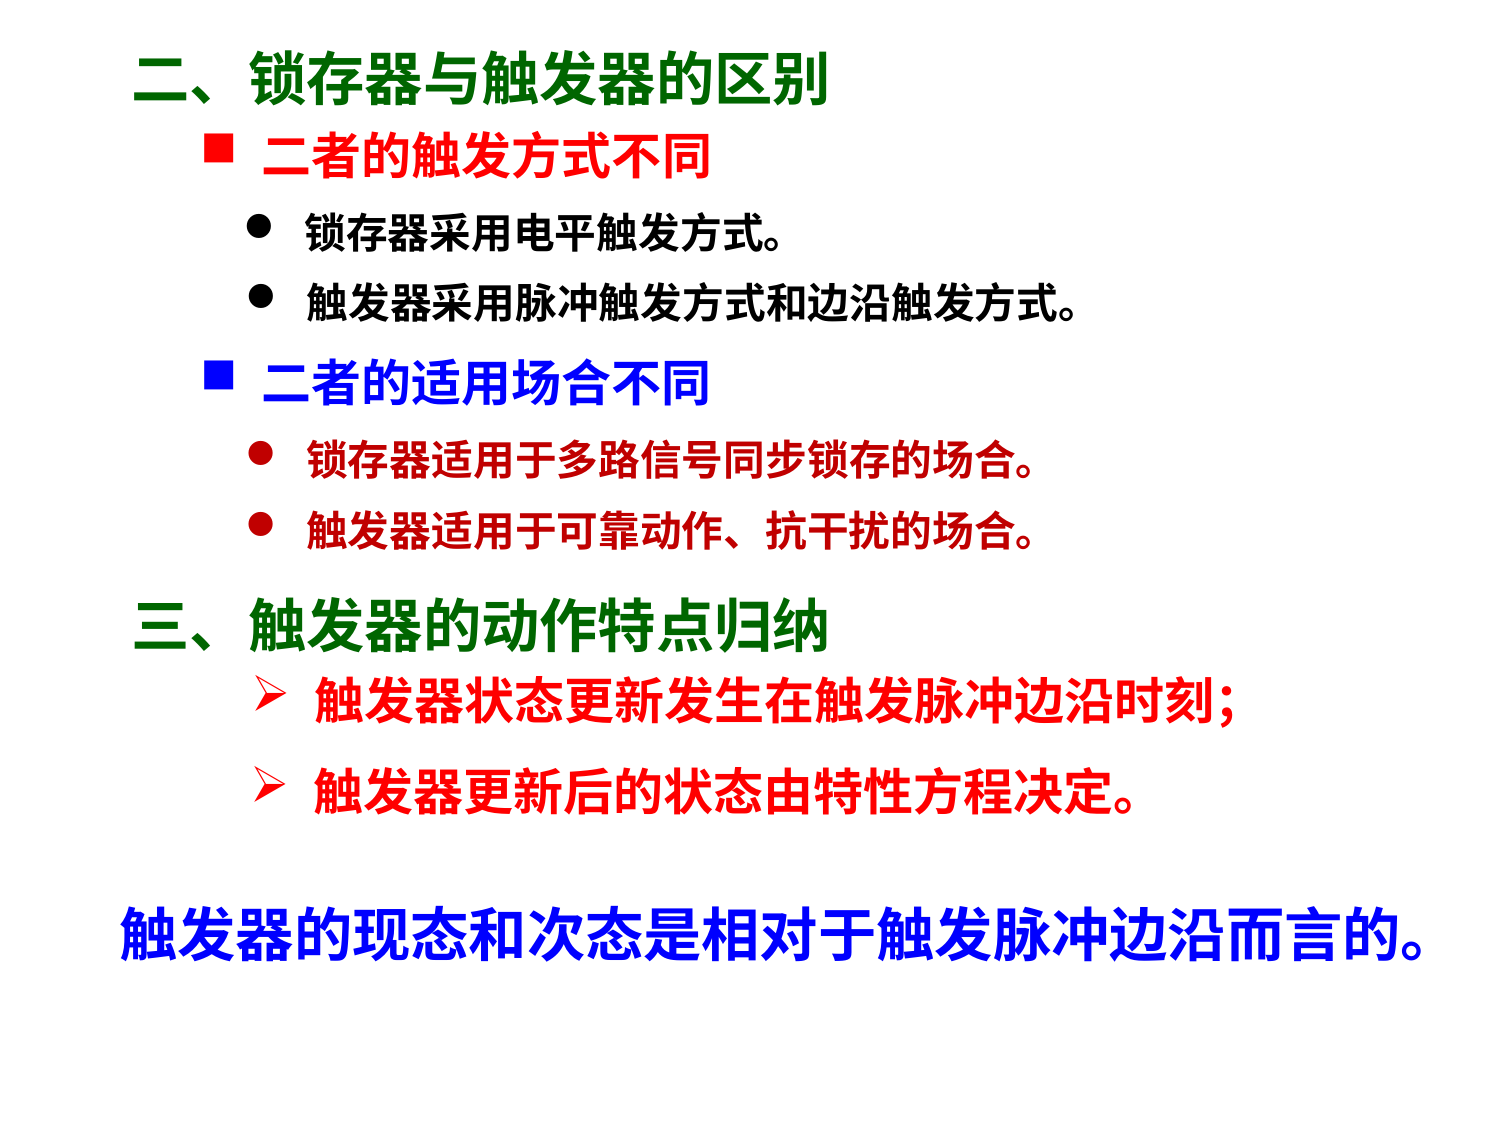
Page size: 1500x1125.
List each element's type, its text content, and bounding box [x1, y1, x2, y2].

text_box 二者的触发方式不同 [185, 117, 727, 192]
text_box 触发器状态更新发生在触发脉冲边沿时刻； [236, 662, 1280, 738]
text_box 触发器更新后的状态由特性方程决定。 [235, 753, 1179, 828]
text_box 锁存器适用于多路信号同步锁存的场合。 [230, 426, 1073, 492]
text_box 触发器的现态和次态是相对于触发脉冲边沿而言的。 [104, 890, 1474, 976]
text_box 触发器采用脉冲触发方式和边沿触发方式。 [230, 269, 1115, 335]
text_box 锁存器采用电平触发方式。 [228, 199, 821, 264]
text_box 触发器适用于可靠动作、抗干扰的场合。 [230, 496, 1073, 562]
text_box 二者的适用场合不同 [185, 344, 727, 420]
text_box 三、触发器的动作特点归纳 [117, 582, 1372, 667]
text_box 二、锁存器与触发器的区别 [117, 35, 1372, 120]
